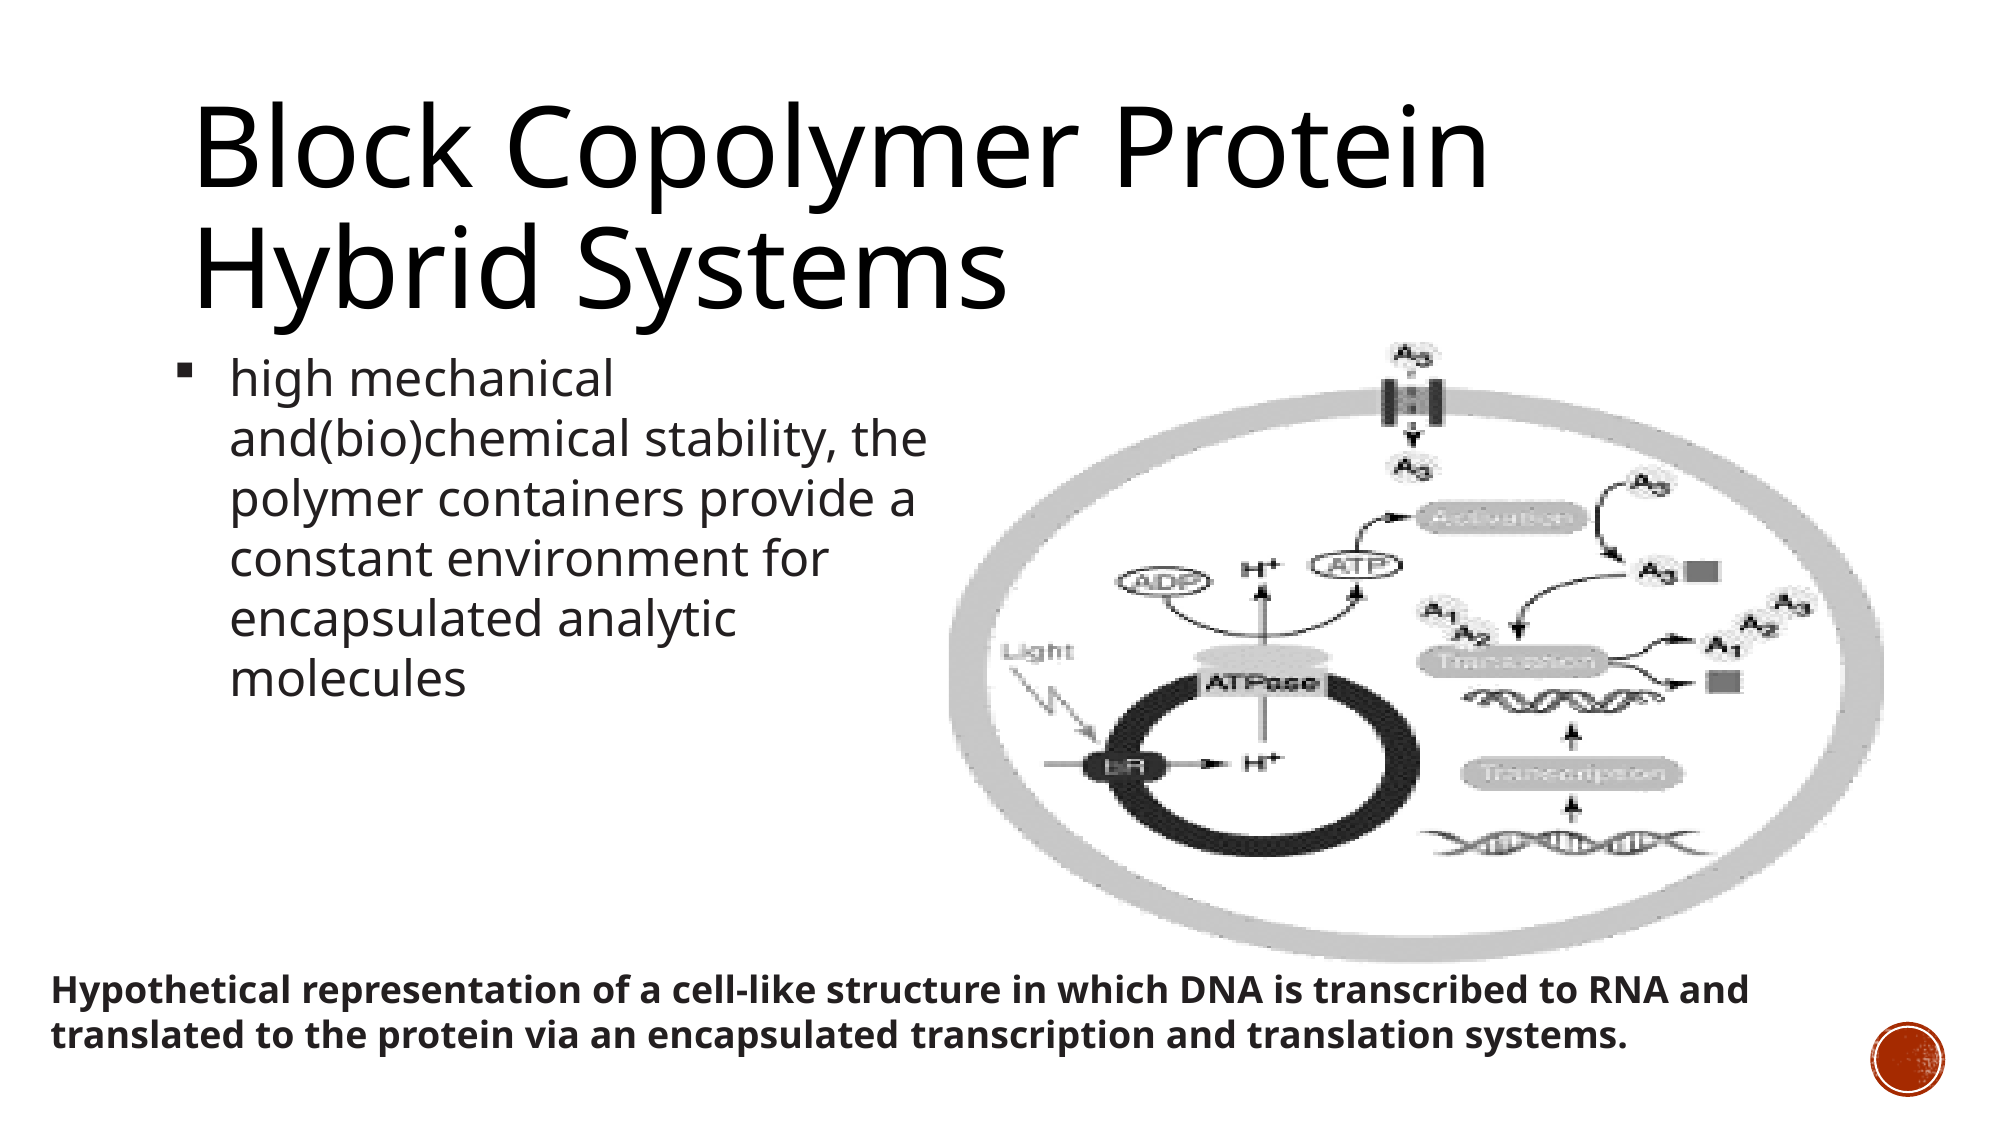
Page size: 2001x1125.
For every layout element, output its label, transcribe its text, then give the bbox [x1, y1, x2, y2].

picture [951, 344, 1883, 985]
text_box Hypothetical representation of a cell-like structure in which DNA is transcribed to RNA and translated to the protein via an encapsulated transcription and translation systems. [35, 959, 1929, 1064]
text_box high mechanical and(bio)chemical stability, the polymer containers provide a constant environment for encapsulated analytic molecules [158, 339, 949, 715]
title Block Copolymer Protein Hybrid Systems [175, 79, 1826, 341]
